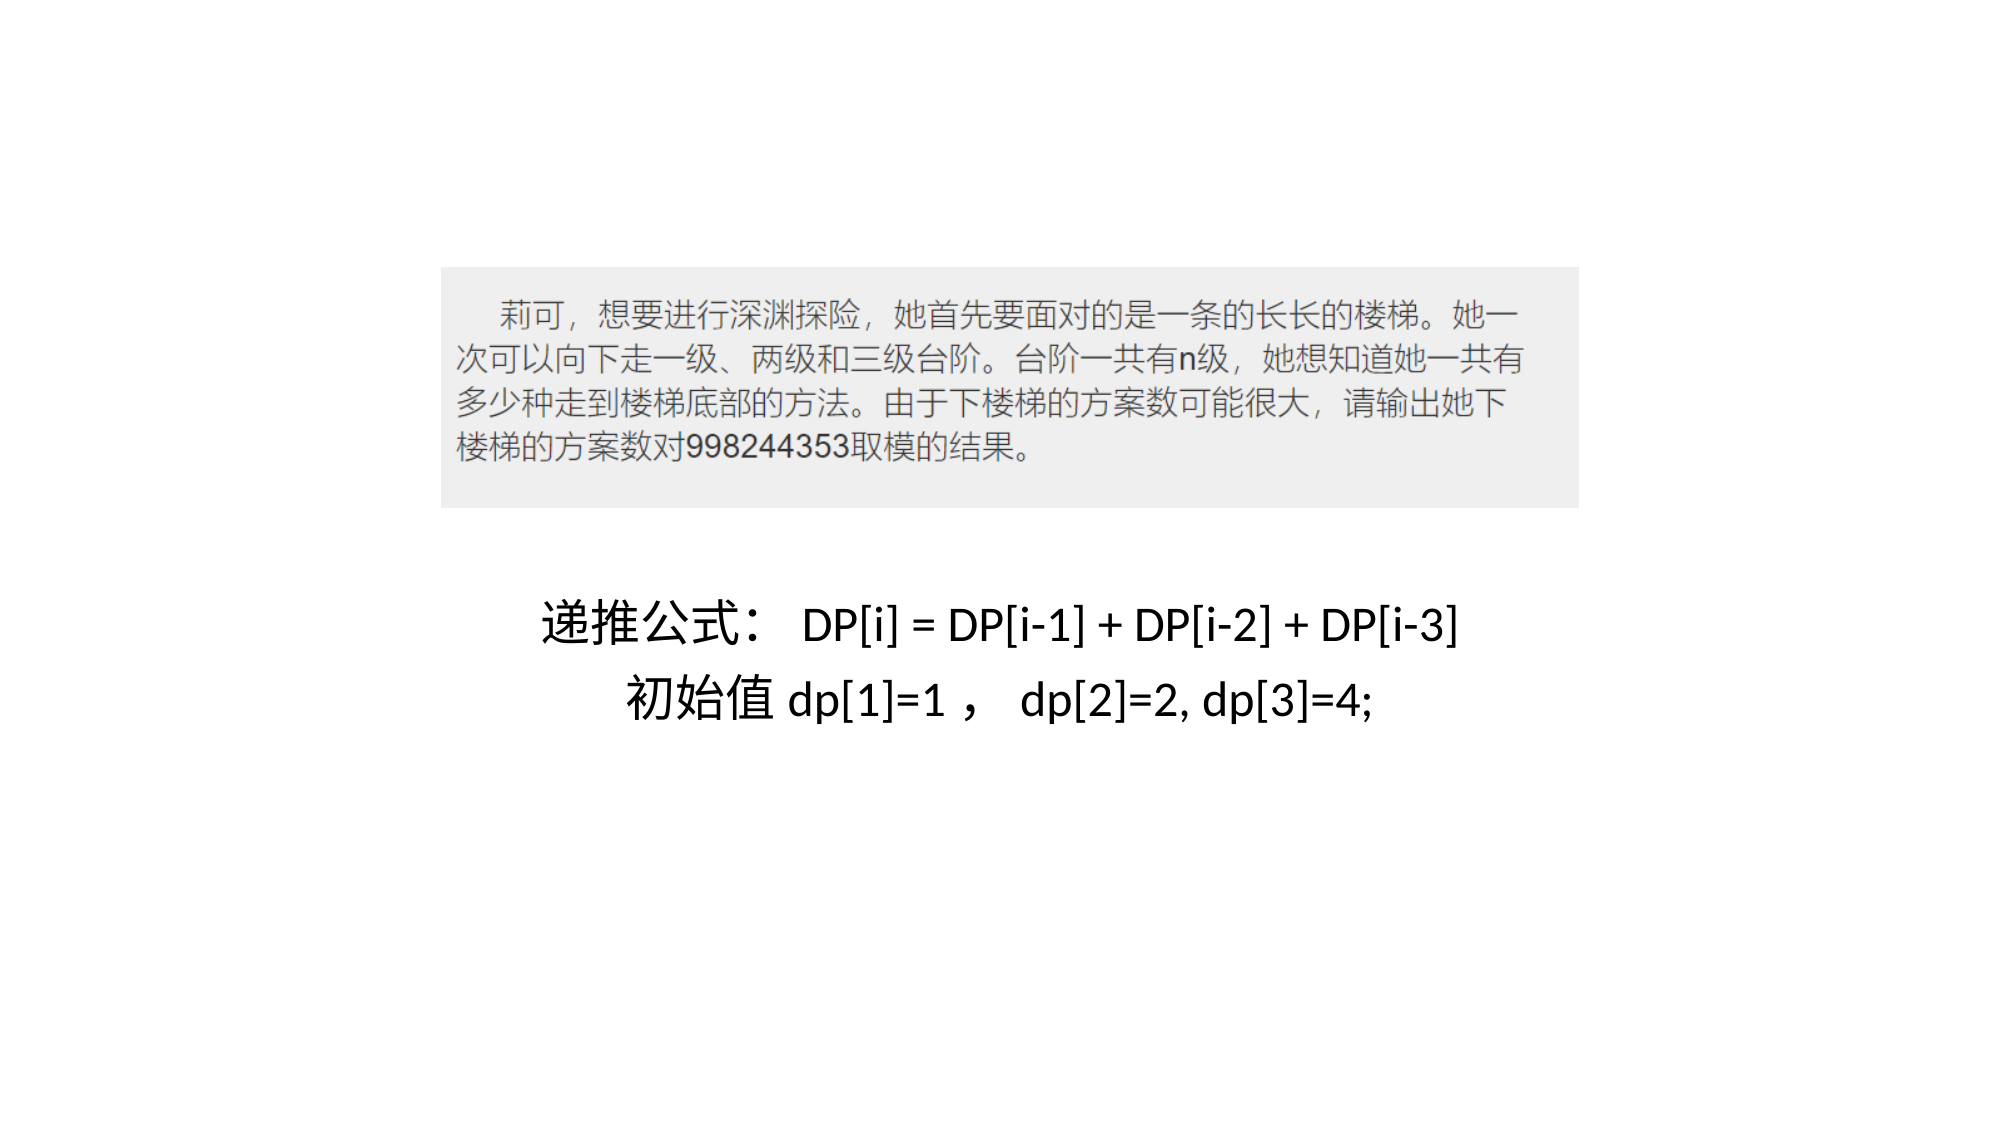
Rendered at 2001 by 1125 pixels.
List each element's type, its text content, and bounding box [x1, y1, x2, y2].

picture [441, 267, 1579, 508]
subtitle 递推公式：DP[i] = DP[i-1] + DP[i-2] + DP[i-3] 初始值dp[1]=1，dp[2]=2, dp[3]=4; [249, 590, 1750, 863]
